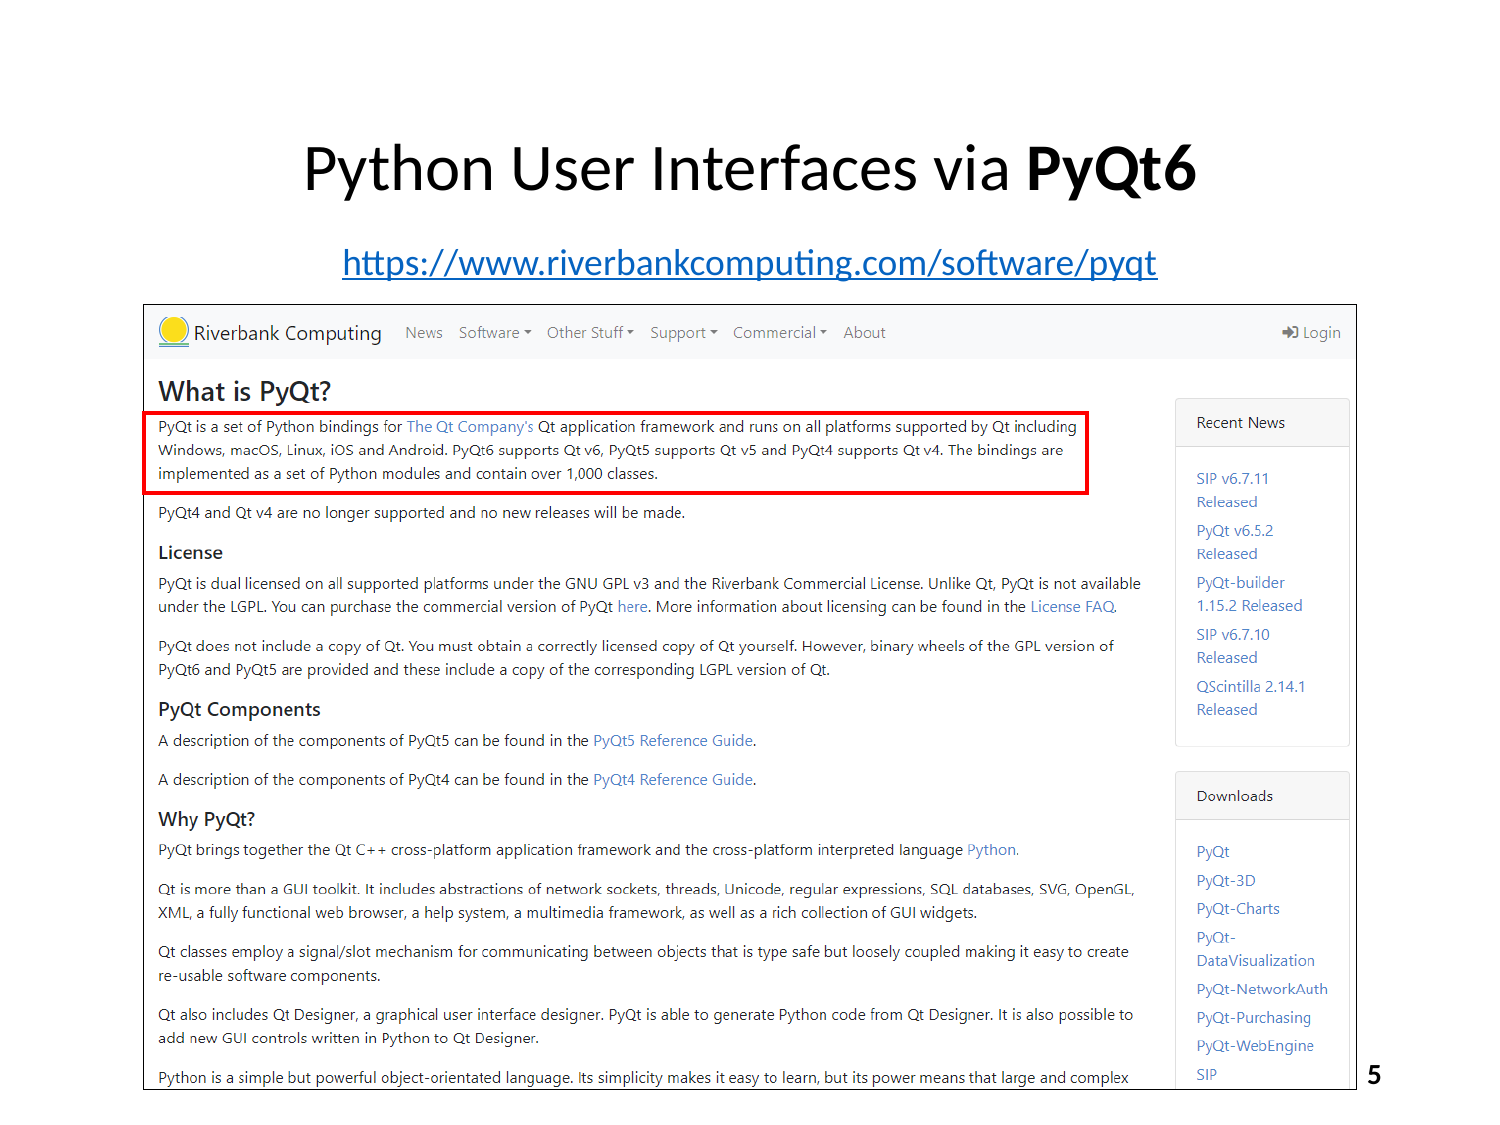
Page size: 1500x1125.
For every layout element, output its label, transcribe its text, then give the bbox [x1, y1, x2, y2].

title Python User Interfaces via PyQt6 [103, 59, 1397, 278]
text_box https://www.riverbankcomputing.com/software/pyqt [293, 230, 1207, 290]
slide_number 5 [1059, 1042, 1397, 1103]
picture [143, 304, 1357, 1090]
